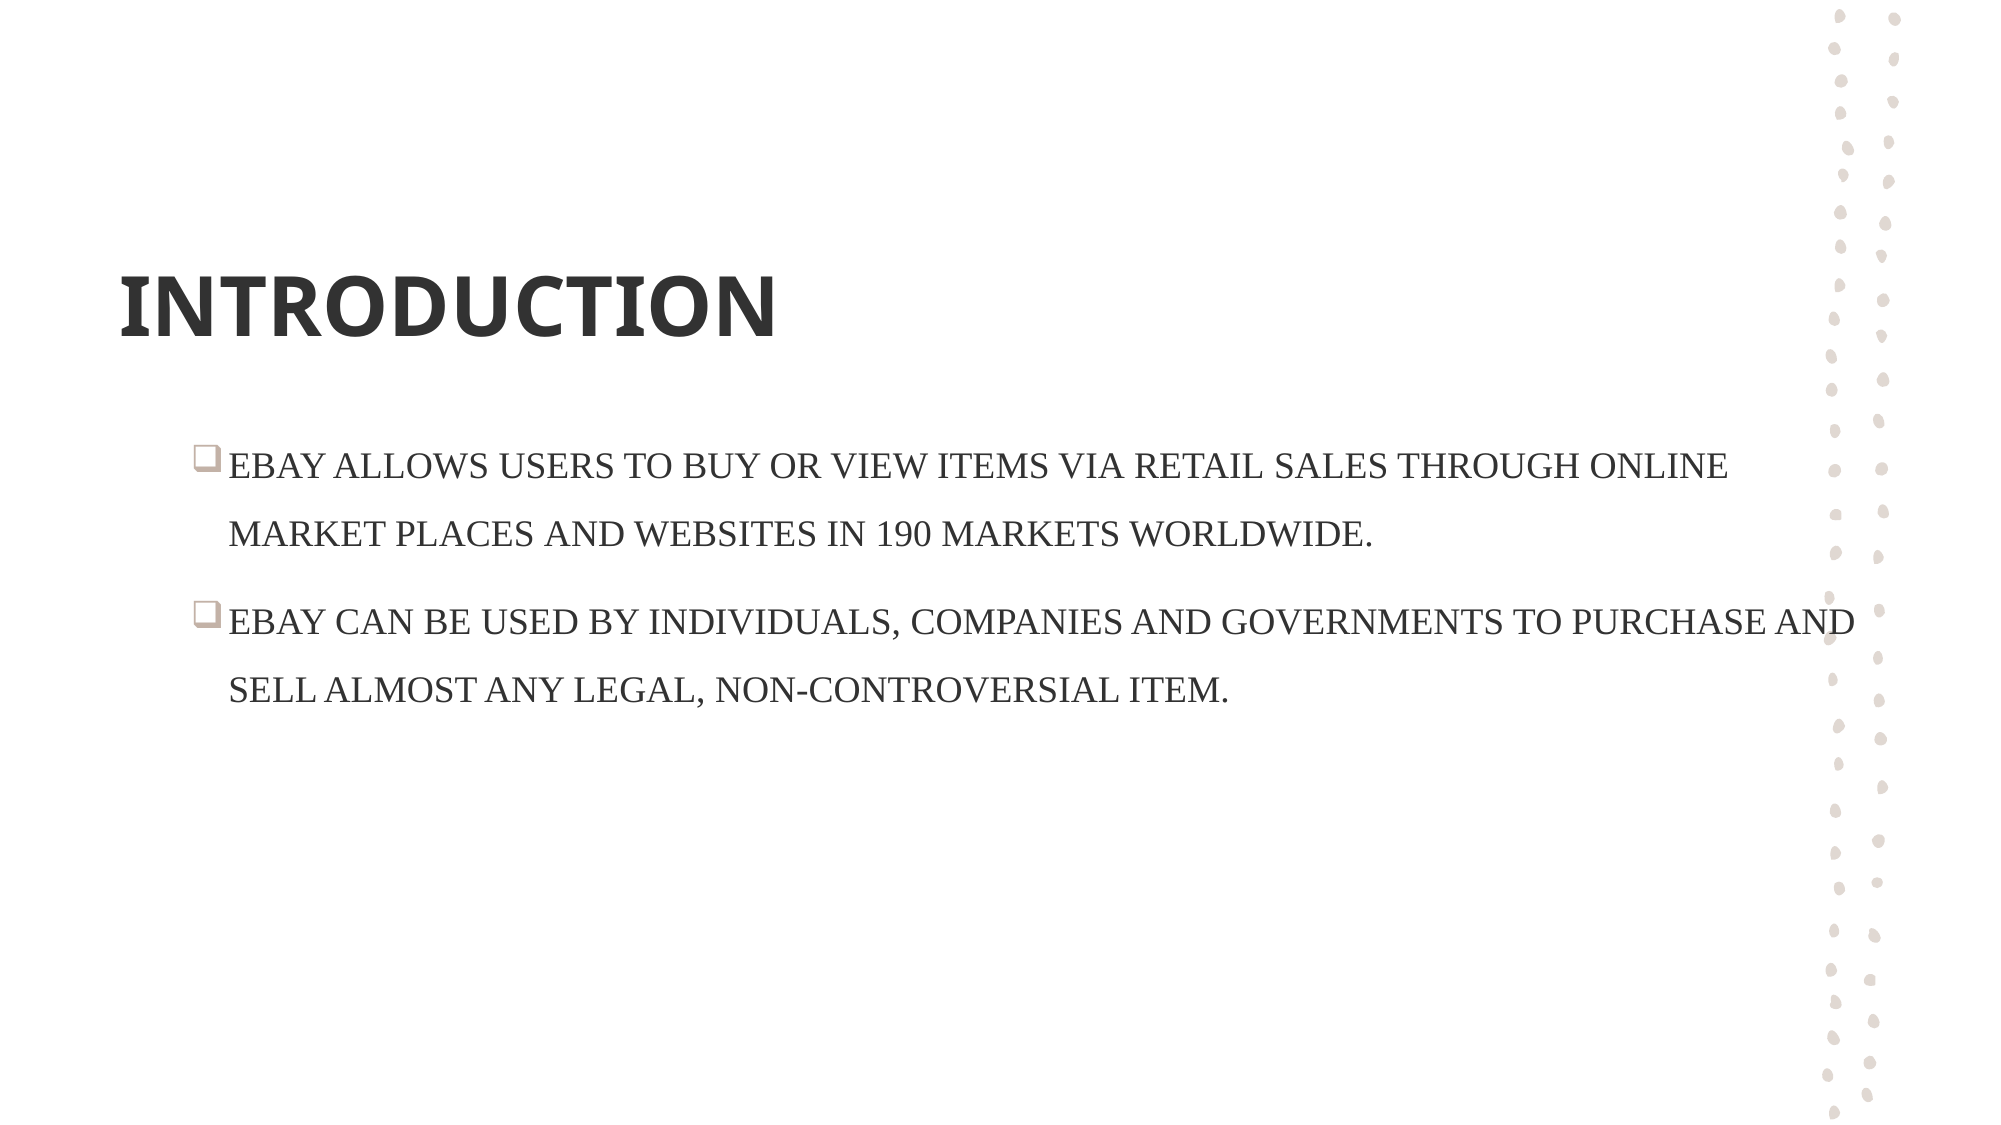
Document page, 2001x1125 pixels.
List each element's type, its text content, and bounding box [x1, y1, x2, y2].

list ebay allows users to buy or view items via retail sales through online market places and websites in 190 markets worldwide. eBay can be used by individuals, companies and governments to purchase and sell almost any legal, non-controversial item. [175, 411, 1901, 1125]
title Introduction [104, 194, 1830, 413]
